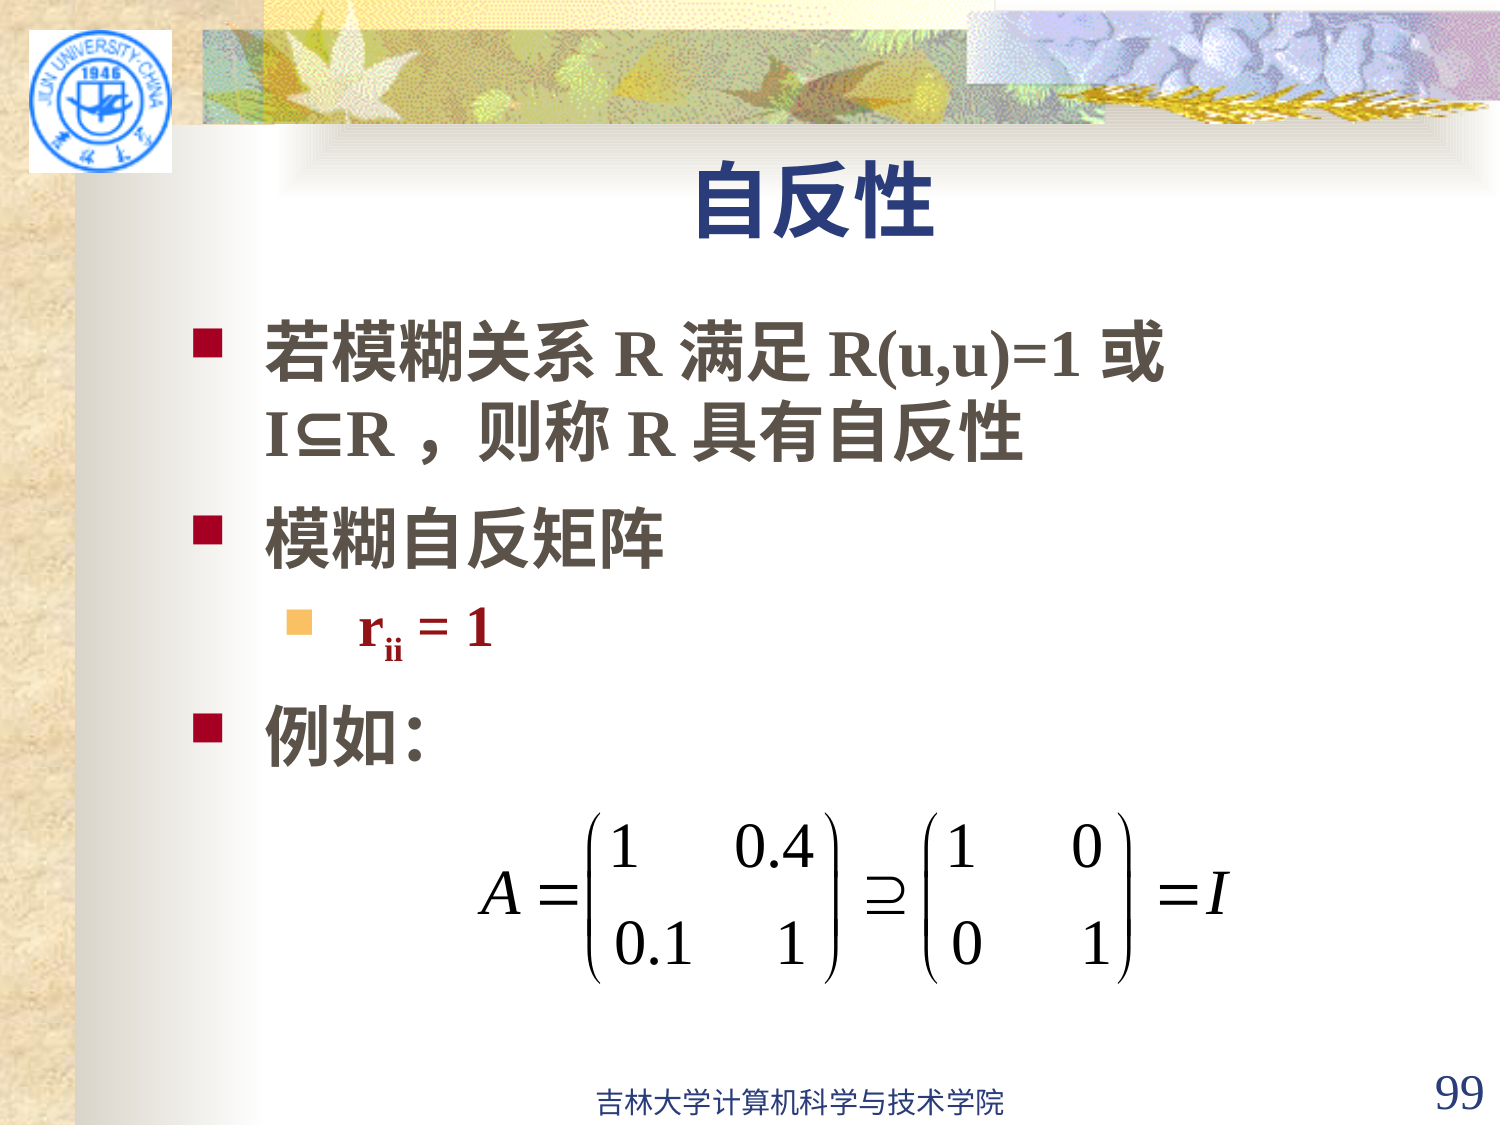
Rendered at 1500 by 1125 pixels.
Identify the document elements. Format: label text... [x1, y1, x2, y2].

title 自反性 [174, 137, 1450, 256]
picture [0, 0, 1500, 1125]
slide_number 99 [1349, 1051, 1500, 1125]
footer 吉林大学计算机科学与技术学院 [562, 1051, 1038, 1125]
list 若模糊关系R满足R(u,u)=1或I⊆R，则称R具有自反性 模糊自反矩阵 rii = 1 例如： [174, 302, 1388, 1035]
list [466, 801, 1247, 996]
